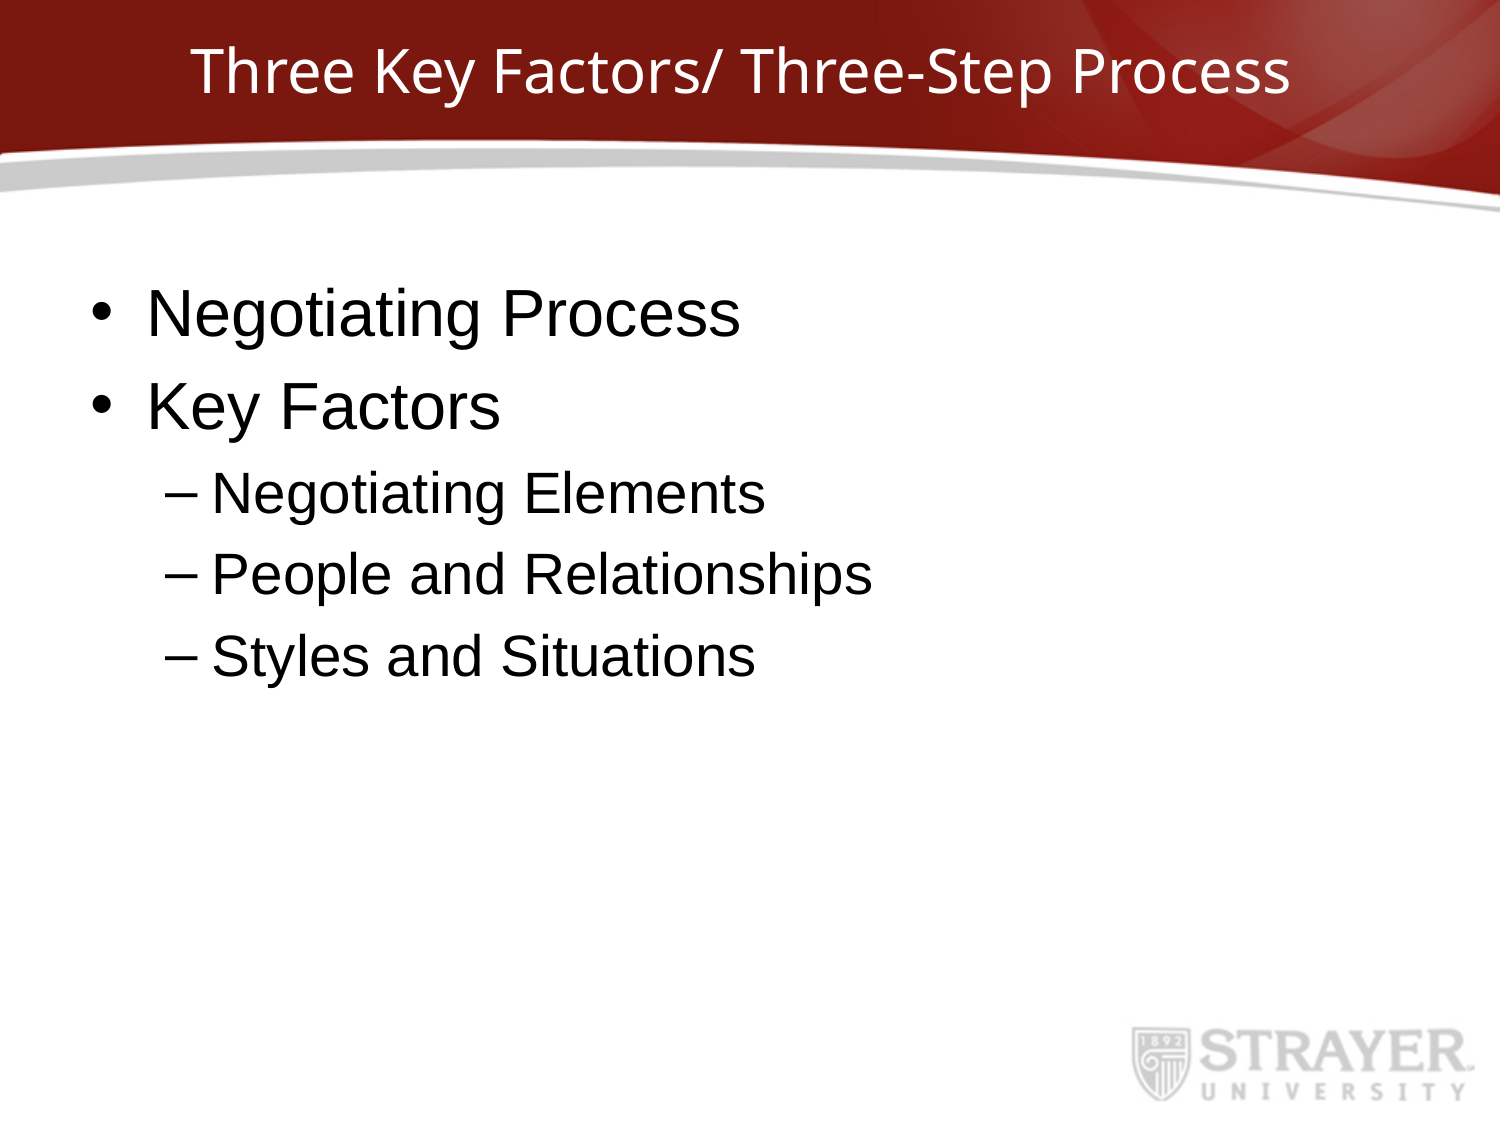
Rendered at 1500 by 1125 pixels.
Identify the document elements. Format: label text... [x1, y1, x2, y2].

picture [0, 0, 1500, 1125]
list Negotiating Process Key Factors Negotiating Elements People and Relationships Styles and Situations [75, 262, 1425, 1005]
title Three Key Factors/ Three-Step Process [75, 0, 1425, 138]
